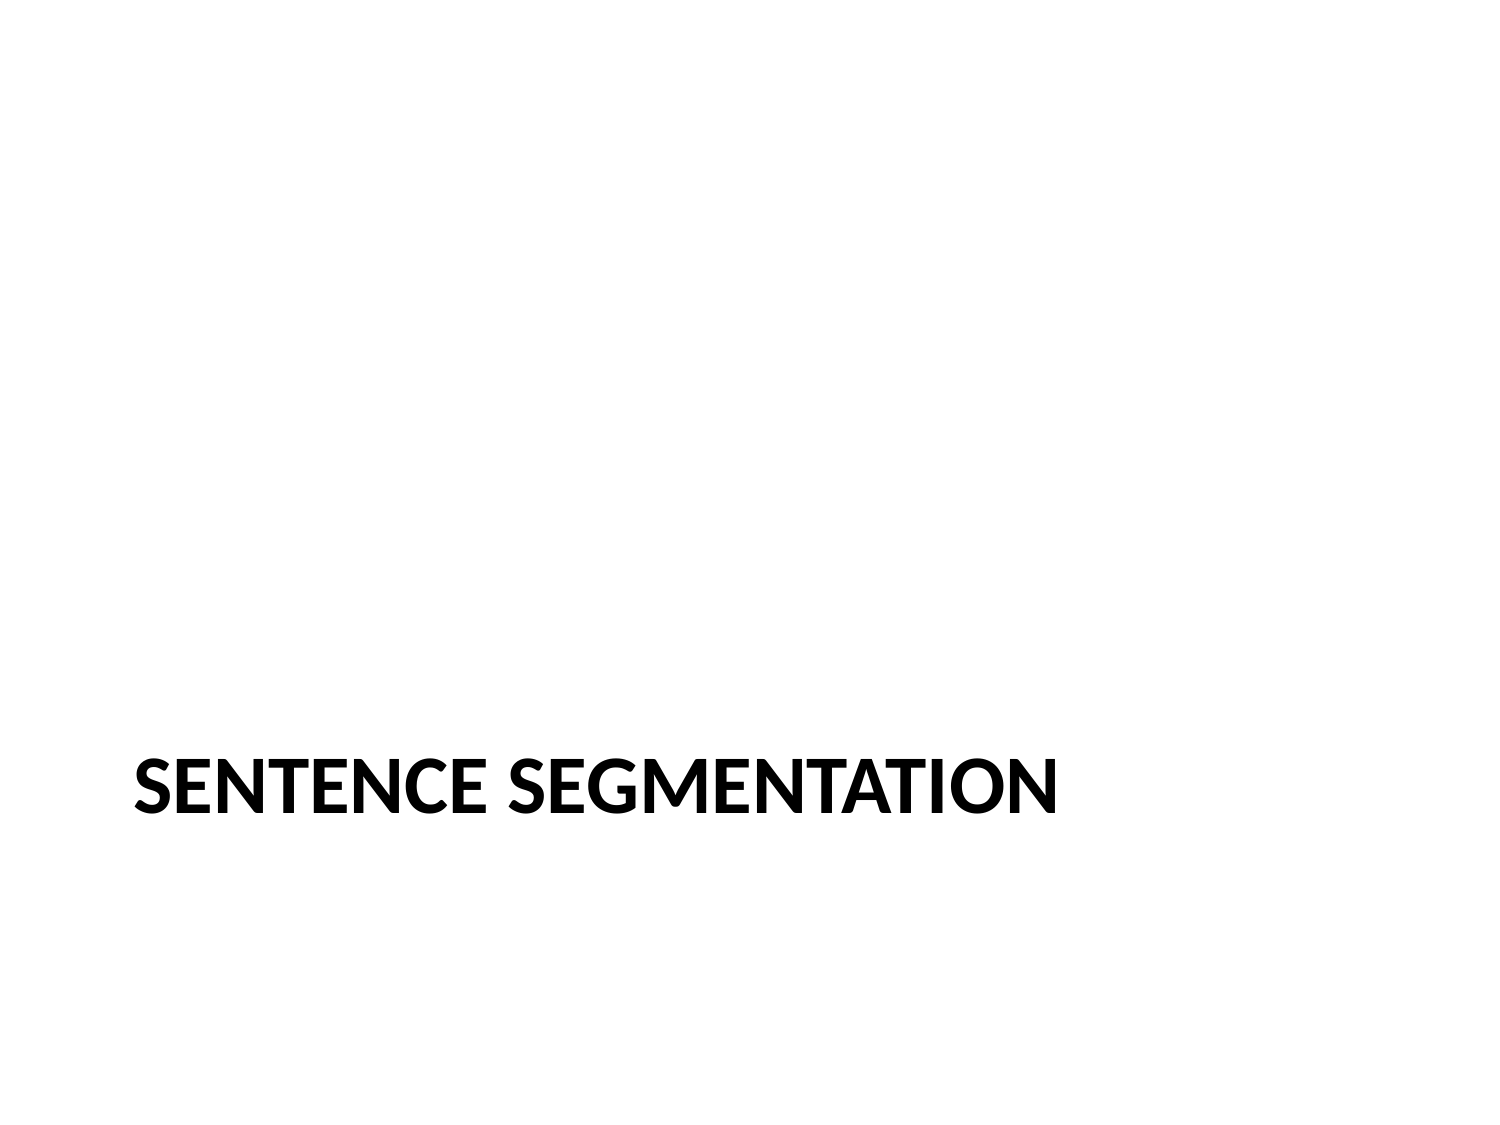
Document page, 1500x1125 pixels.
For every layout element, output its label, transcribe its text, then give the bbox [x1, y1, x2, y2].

title SENTENCE SEGMENTATION [118, 722, 1394, 947]
